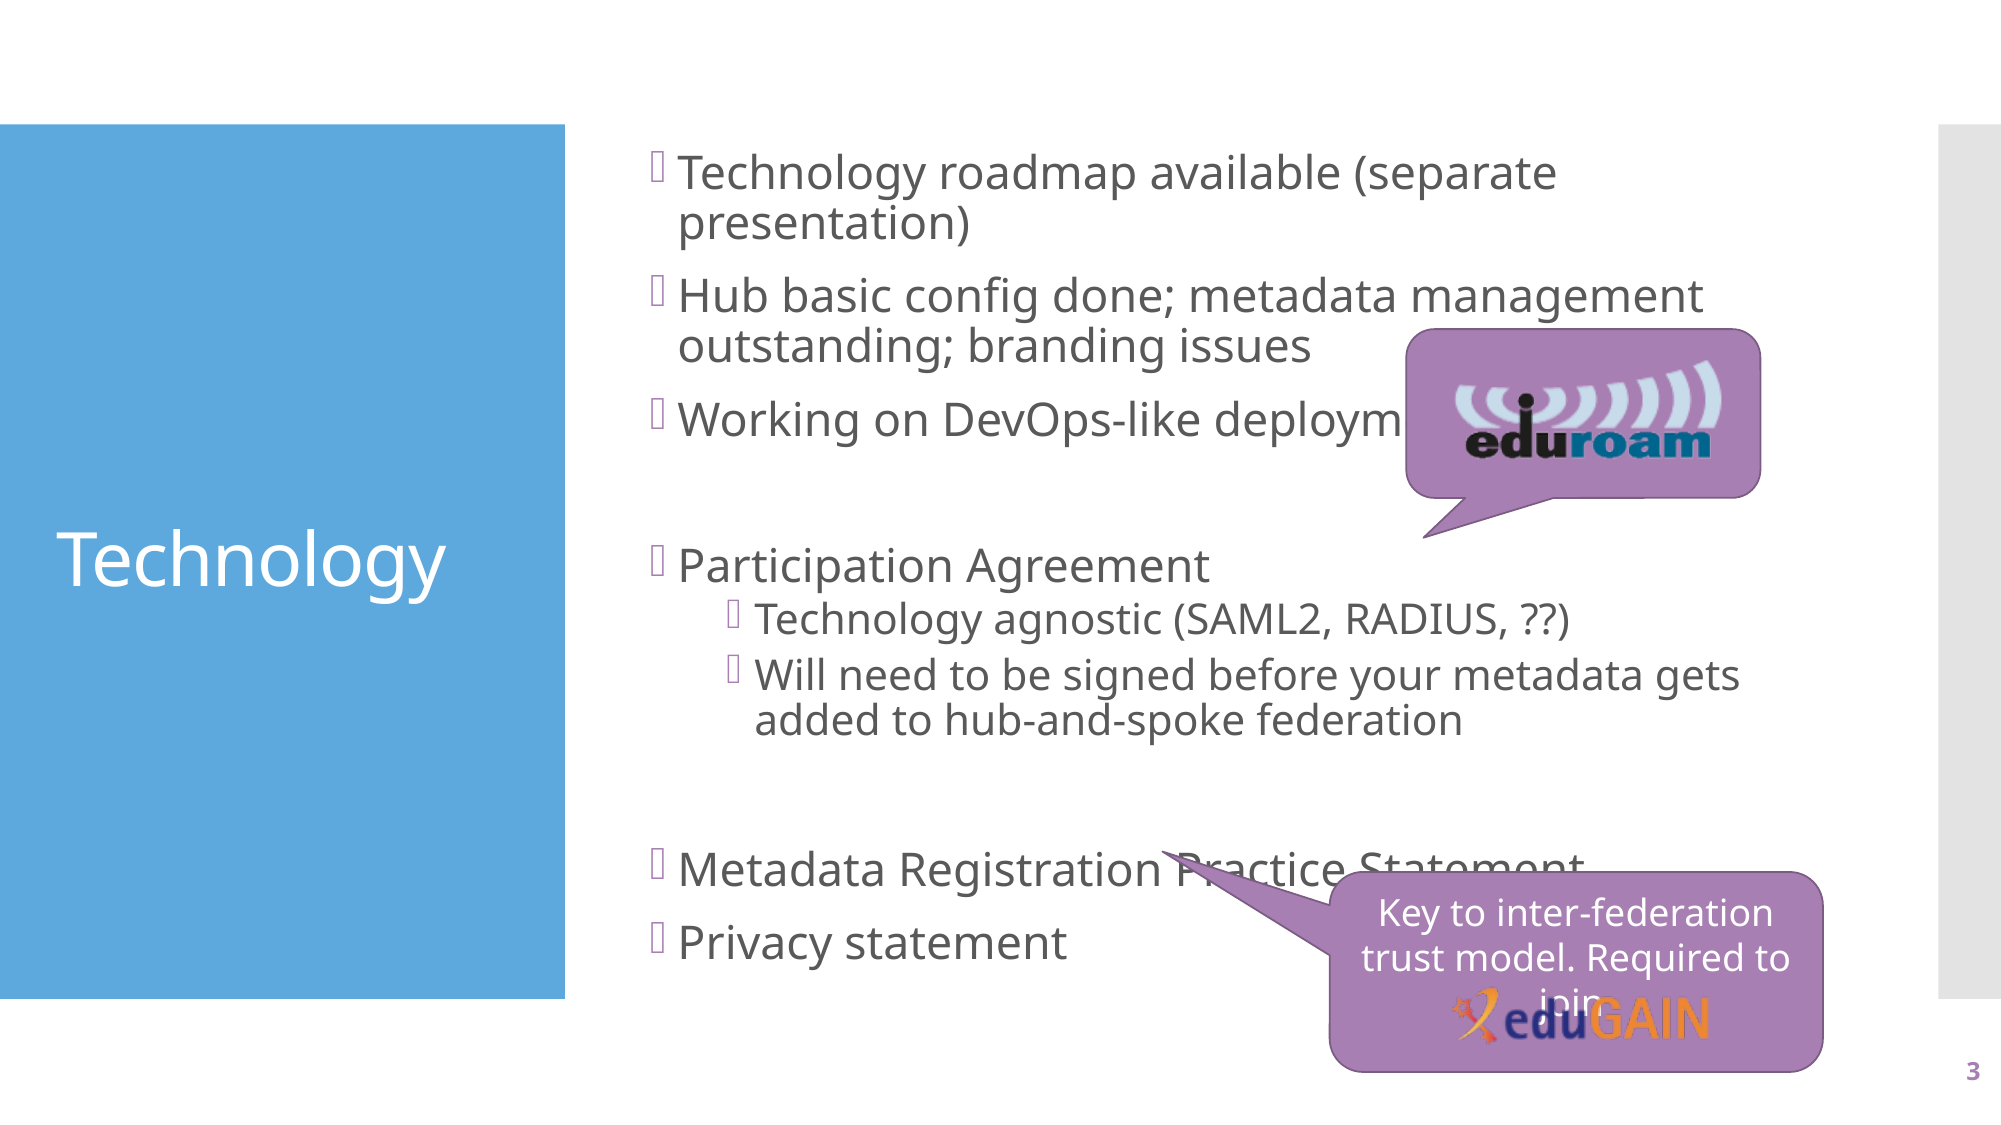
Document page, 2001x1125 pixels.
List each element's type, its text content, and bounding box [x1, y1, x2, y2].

slide_number 3 [1744, 1042, 1996, 1103]
text_box [1405, 328, 1762, 539]
picture [1443, 981, 1710, 1048]
title Technology [41, 184, 525, 940]
text_box Key to inter-federation trust model. Required to join [1161, 850, 1824, 1073]
picture [1431, 345, 1745, 482]
list Technology roadmap available (separate presentation) Hub basic config done; metadata management outstanding; branding issues Working on DevOps-like deployment Participation Agreement Technology agnostic (SAML2, RADIUS, ??) Will need to be signed before your metadata gets added to hub-and-spoke federation Metadata Registration Practice Statement Privacy statement [634, 141, 1835, 982]
